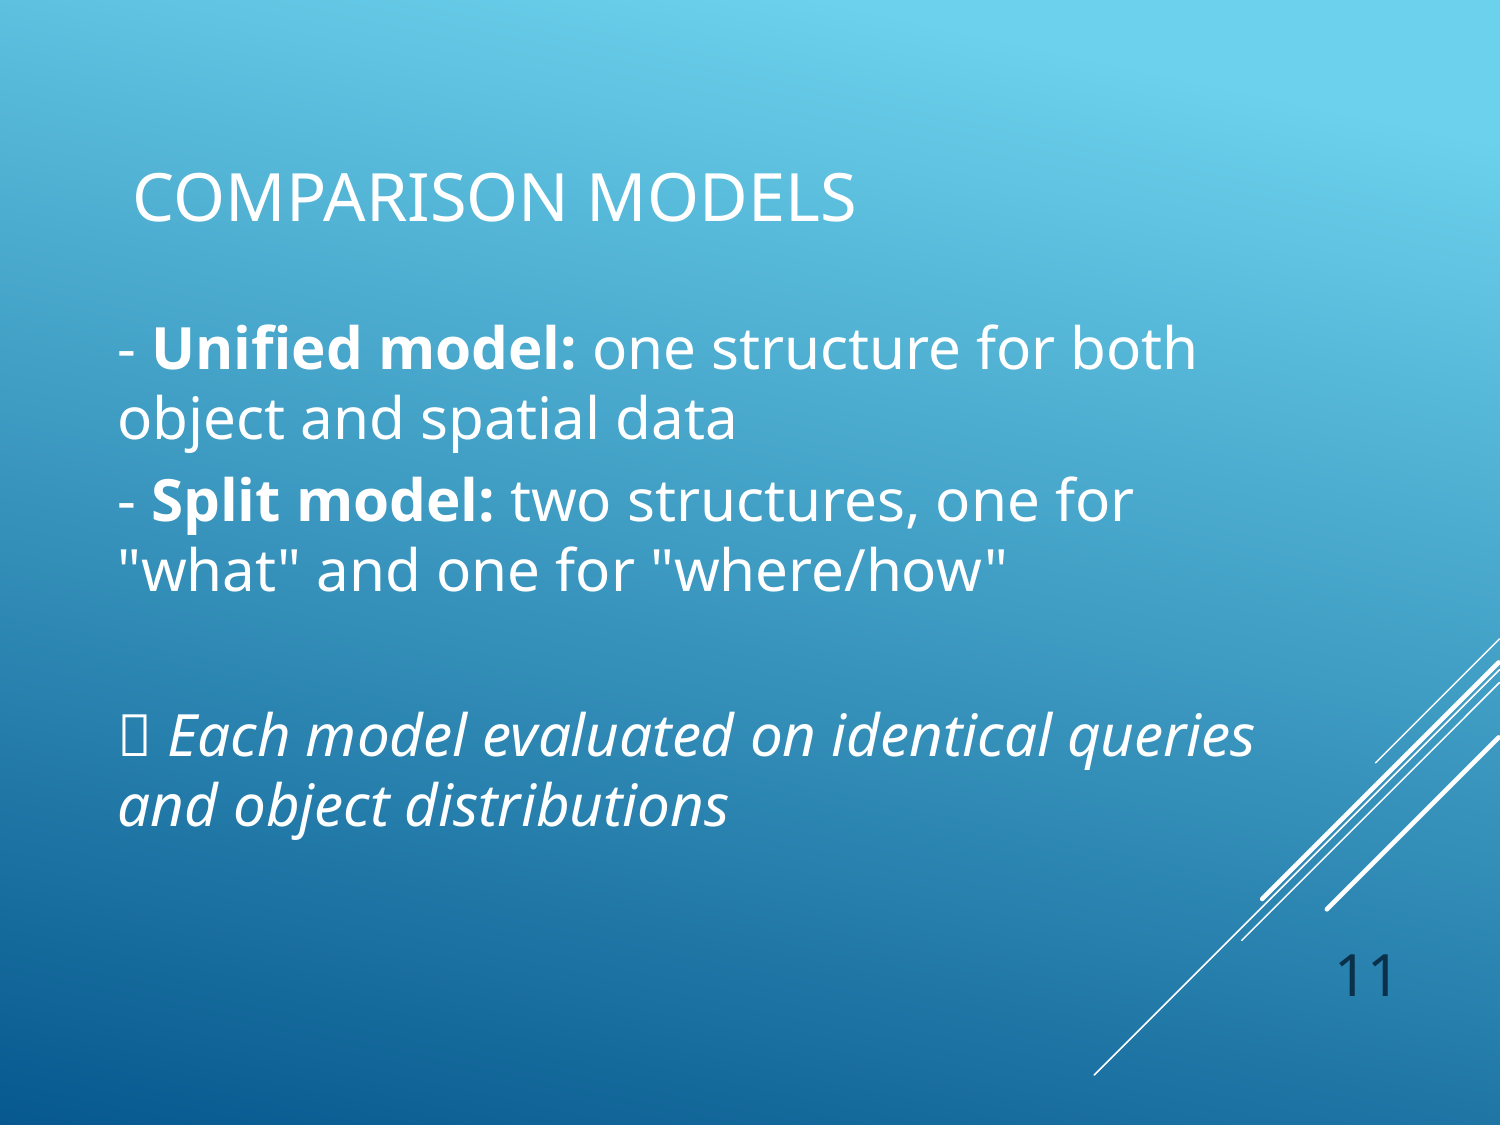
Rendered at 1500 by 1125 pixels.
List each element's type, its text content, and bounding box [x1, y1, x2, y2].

slide_number 11 [1275, 915, 1416, 1025]
title Comparison Models [117, 70, 1194, 258]
text_box - Unified model: one structure for both object and spatial data - Split model: two structures, one for "what" and one for "where/how"  Each model evaluated on identical queries and object distributions [102, 258, 1303, 846]
